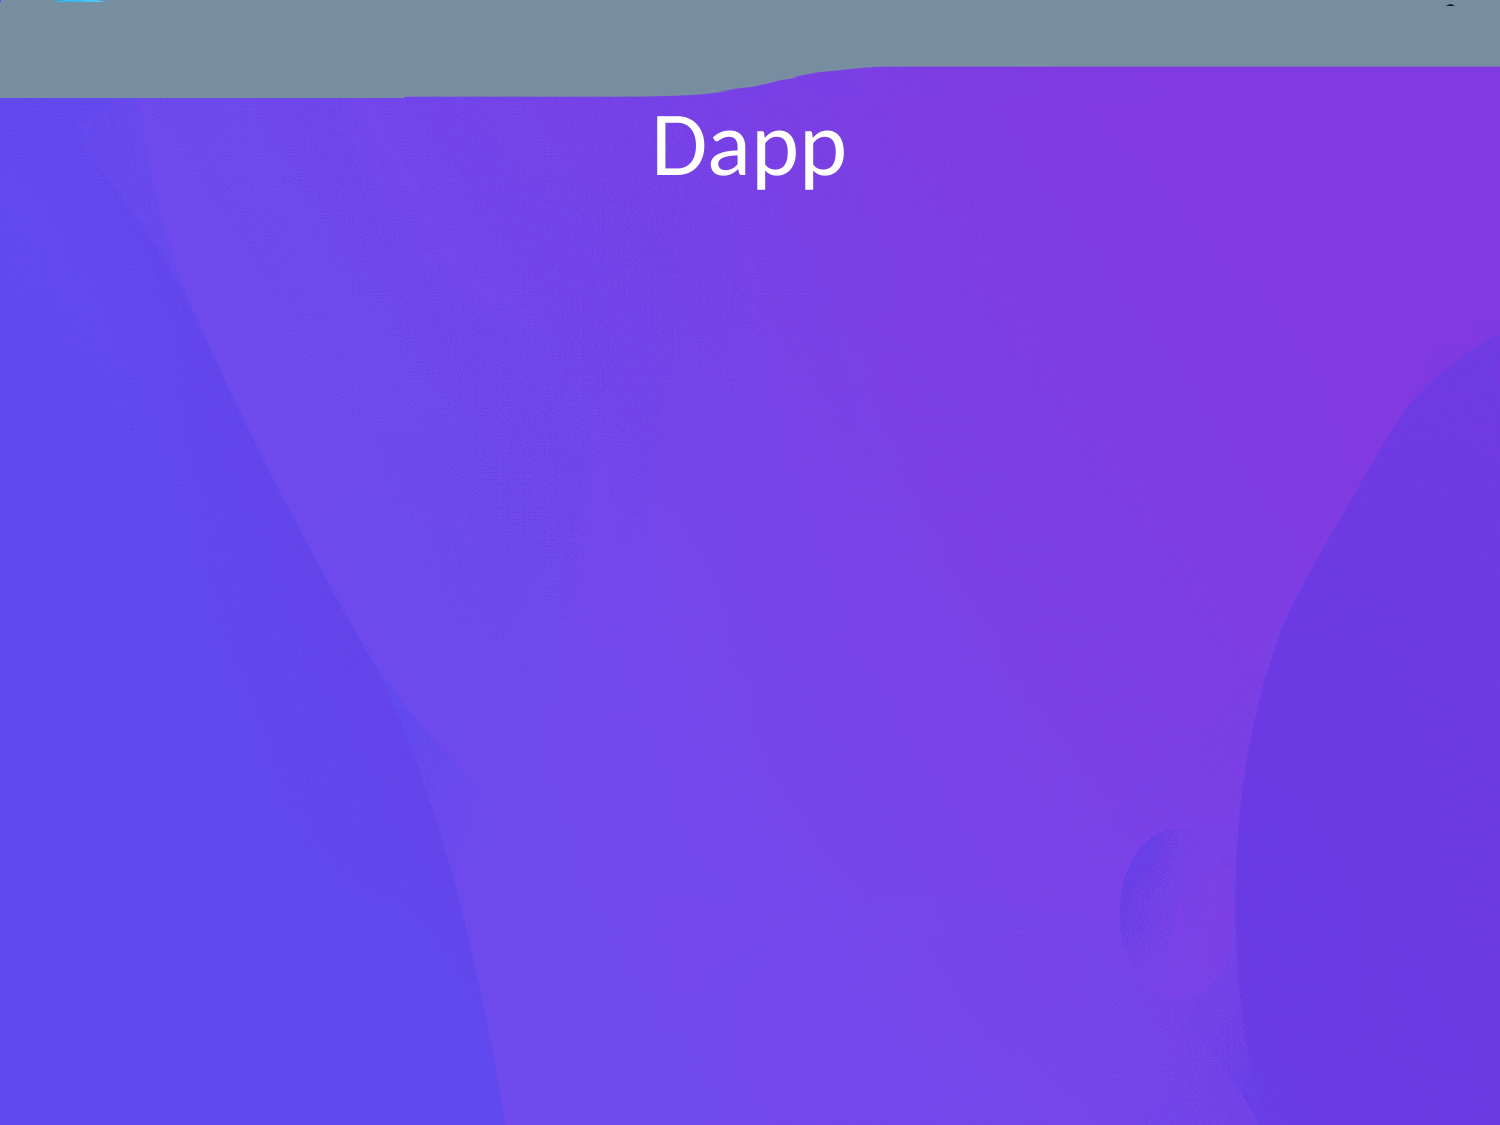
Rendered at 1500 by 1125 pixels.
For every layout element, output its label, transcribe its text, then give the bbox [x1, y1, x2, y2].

title Dapp [75, 45, 1425, 233]
picture [0, 0, 1500, 1125]
